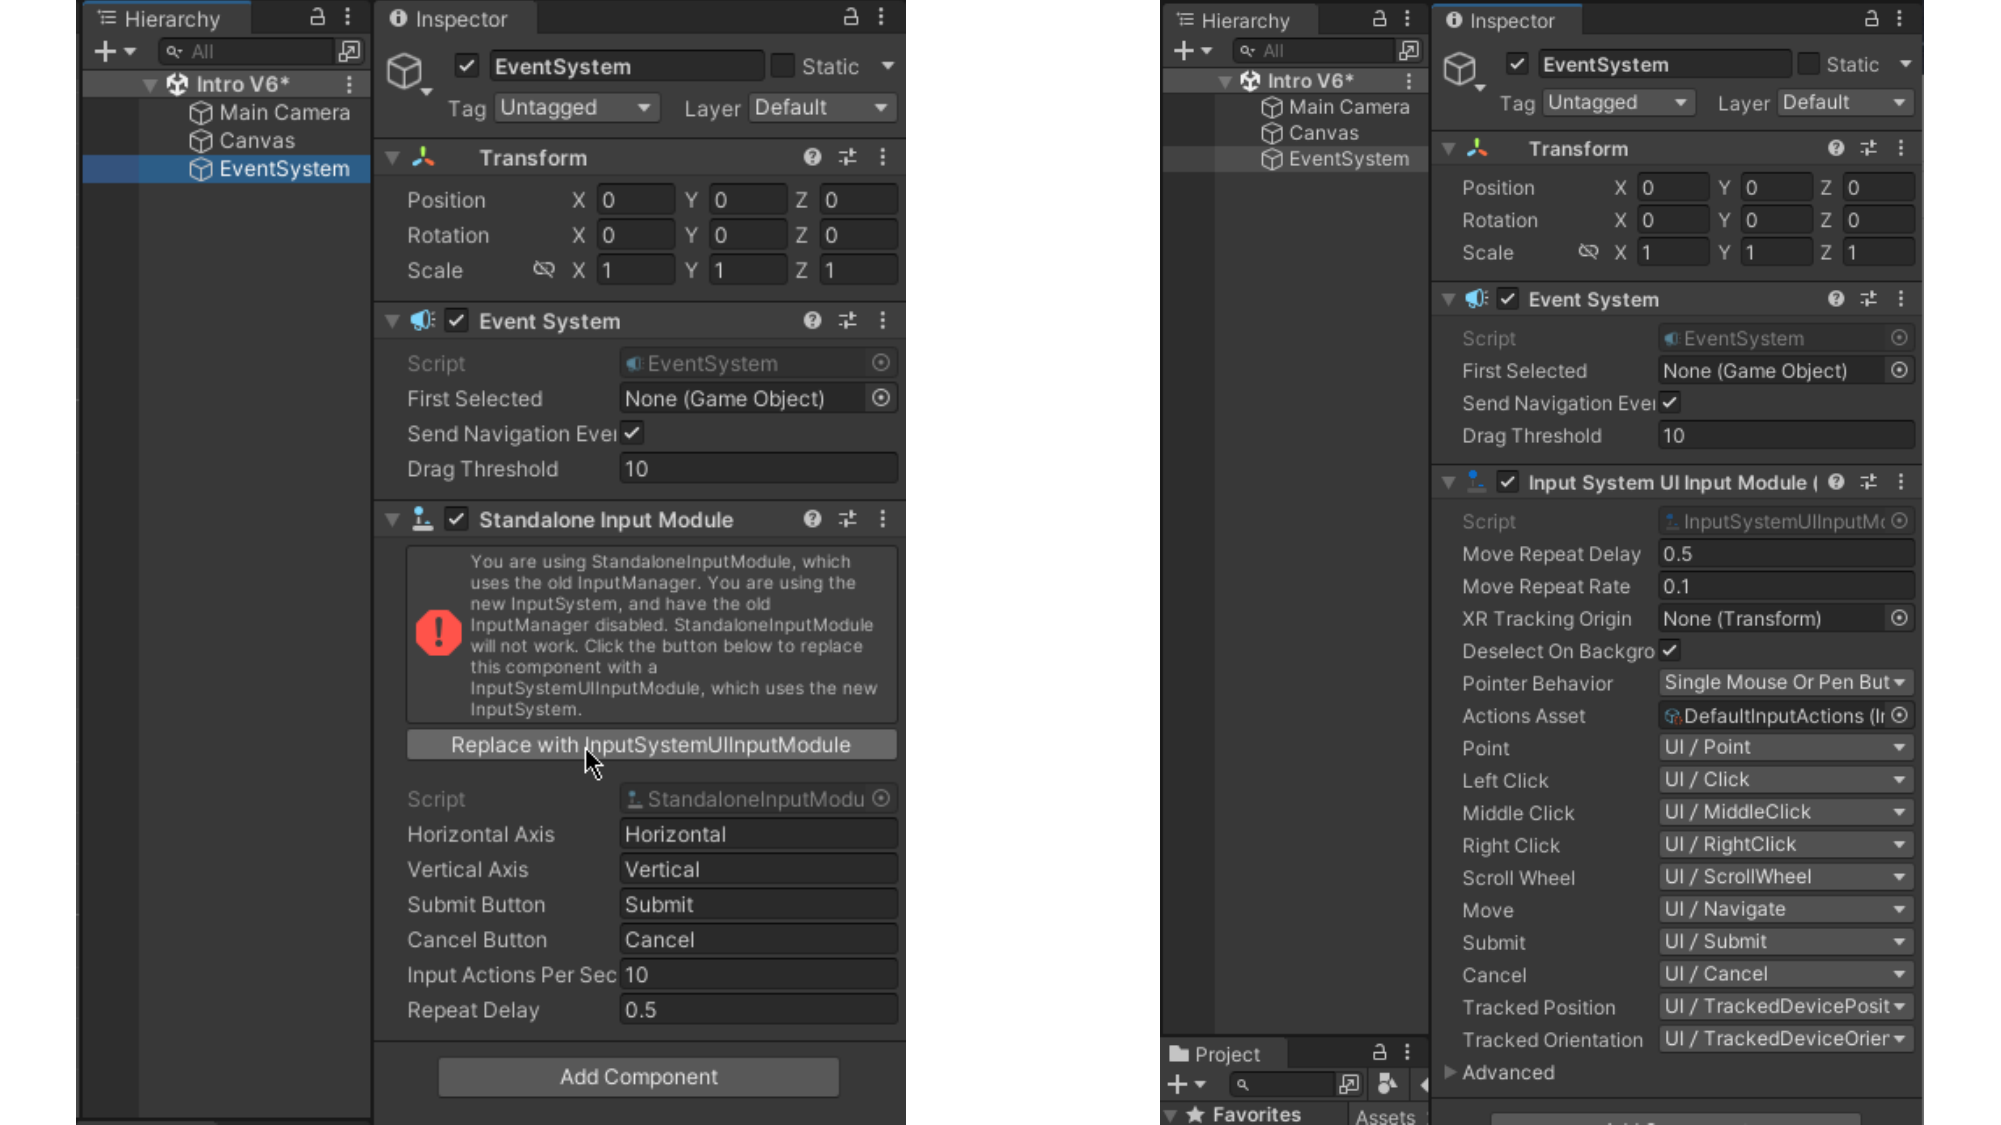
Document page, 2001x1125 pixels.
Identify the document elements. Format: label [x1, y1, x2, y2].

picture [76, 0, 906, 1125]
picture [1160, 0, 1924, 1125]
